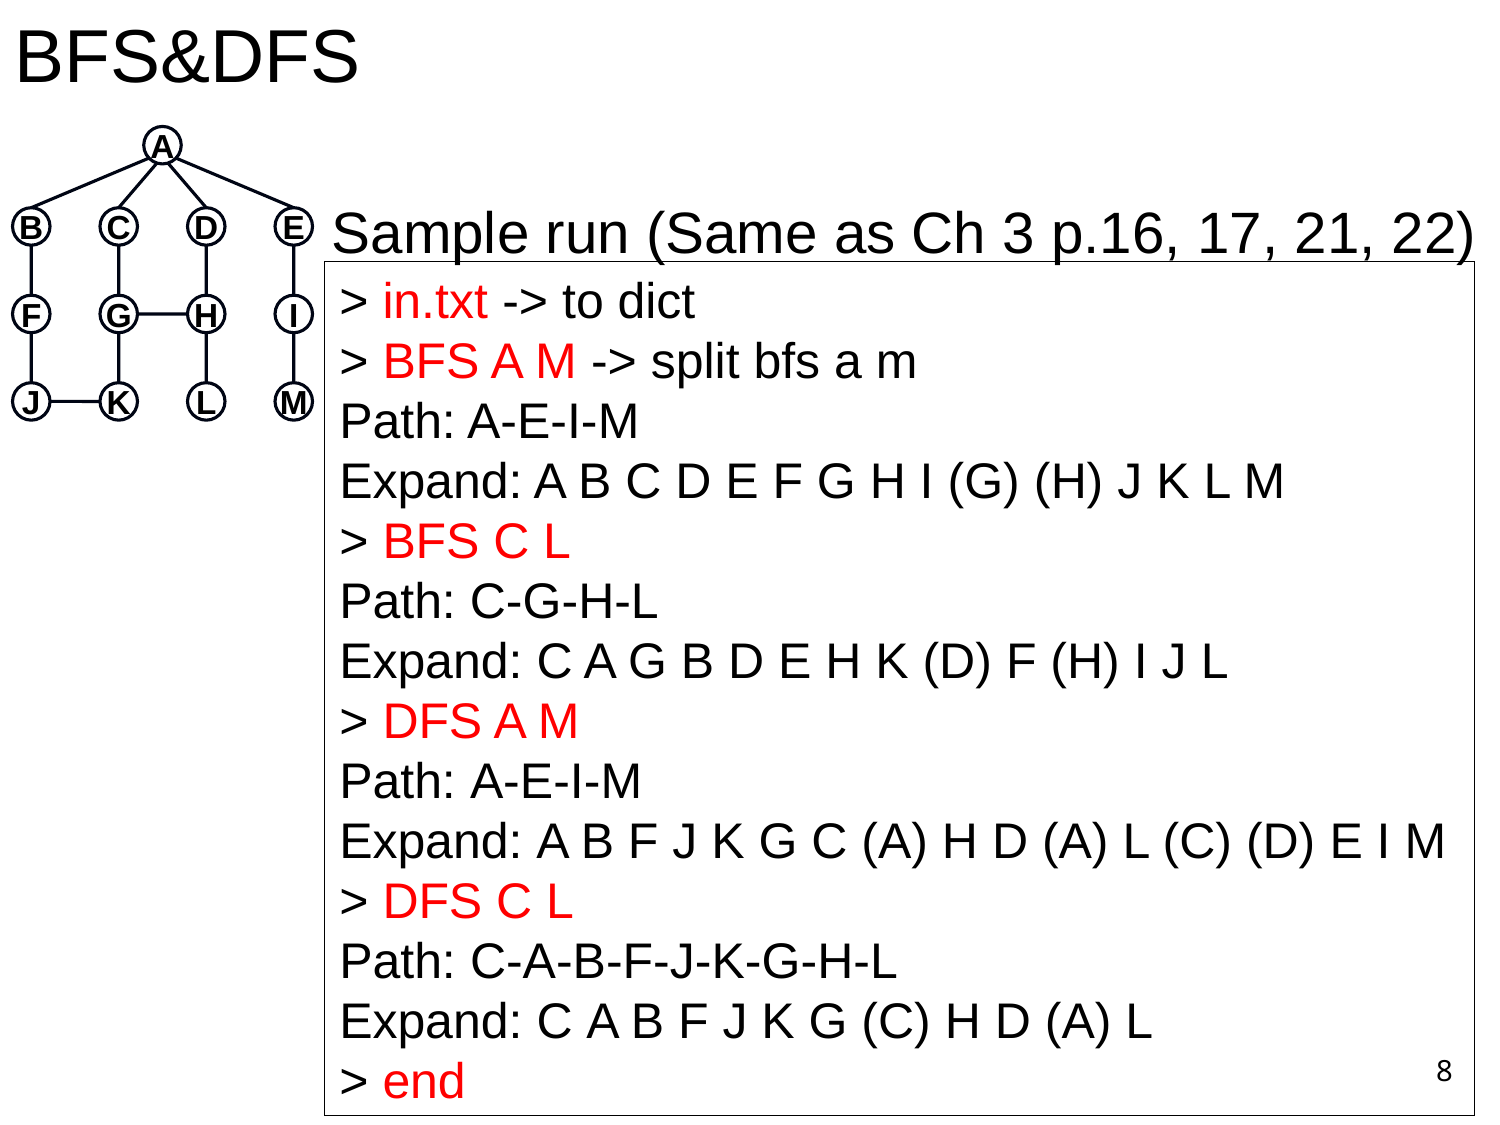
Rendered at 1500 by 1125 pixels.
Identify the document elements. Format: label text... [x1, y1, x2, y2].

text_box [12, 126, 313, 421]
text_box > in.txt -> to dict > BFS A M -> split bfs a m Path: A-E-I-M Expand: A B C D E F G H I (G) (H) J K L M > BFS C L Path: C-G-H-L Expand: C A G B D E H K (D) F (H) I J L > DFS A M Path: A-E-I-M Expand: A B F J K G C (A) H D (A) L (C) (D) E I M > DFS C L Path: C-A-B-F-J-K-G-H-L Expand: C A B F J K G (C) H D (A) L > end [324, 273, 1475, 1116]
text_box Sample run (Same as Ch 3 p.16, 17, 21, 22) [317, 187, 1500, 273]
text_box BFS&DFS [0, 0, 513, 105]
